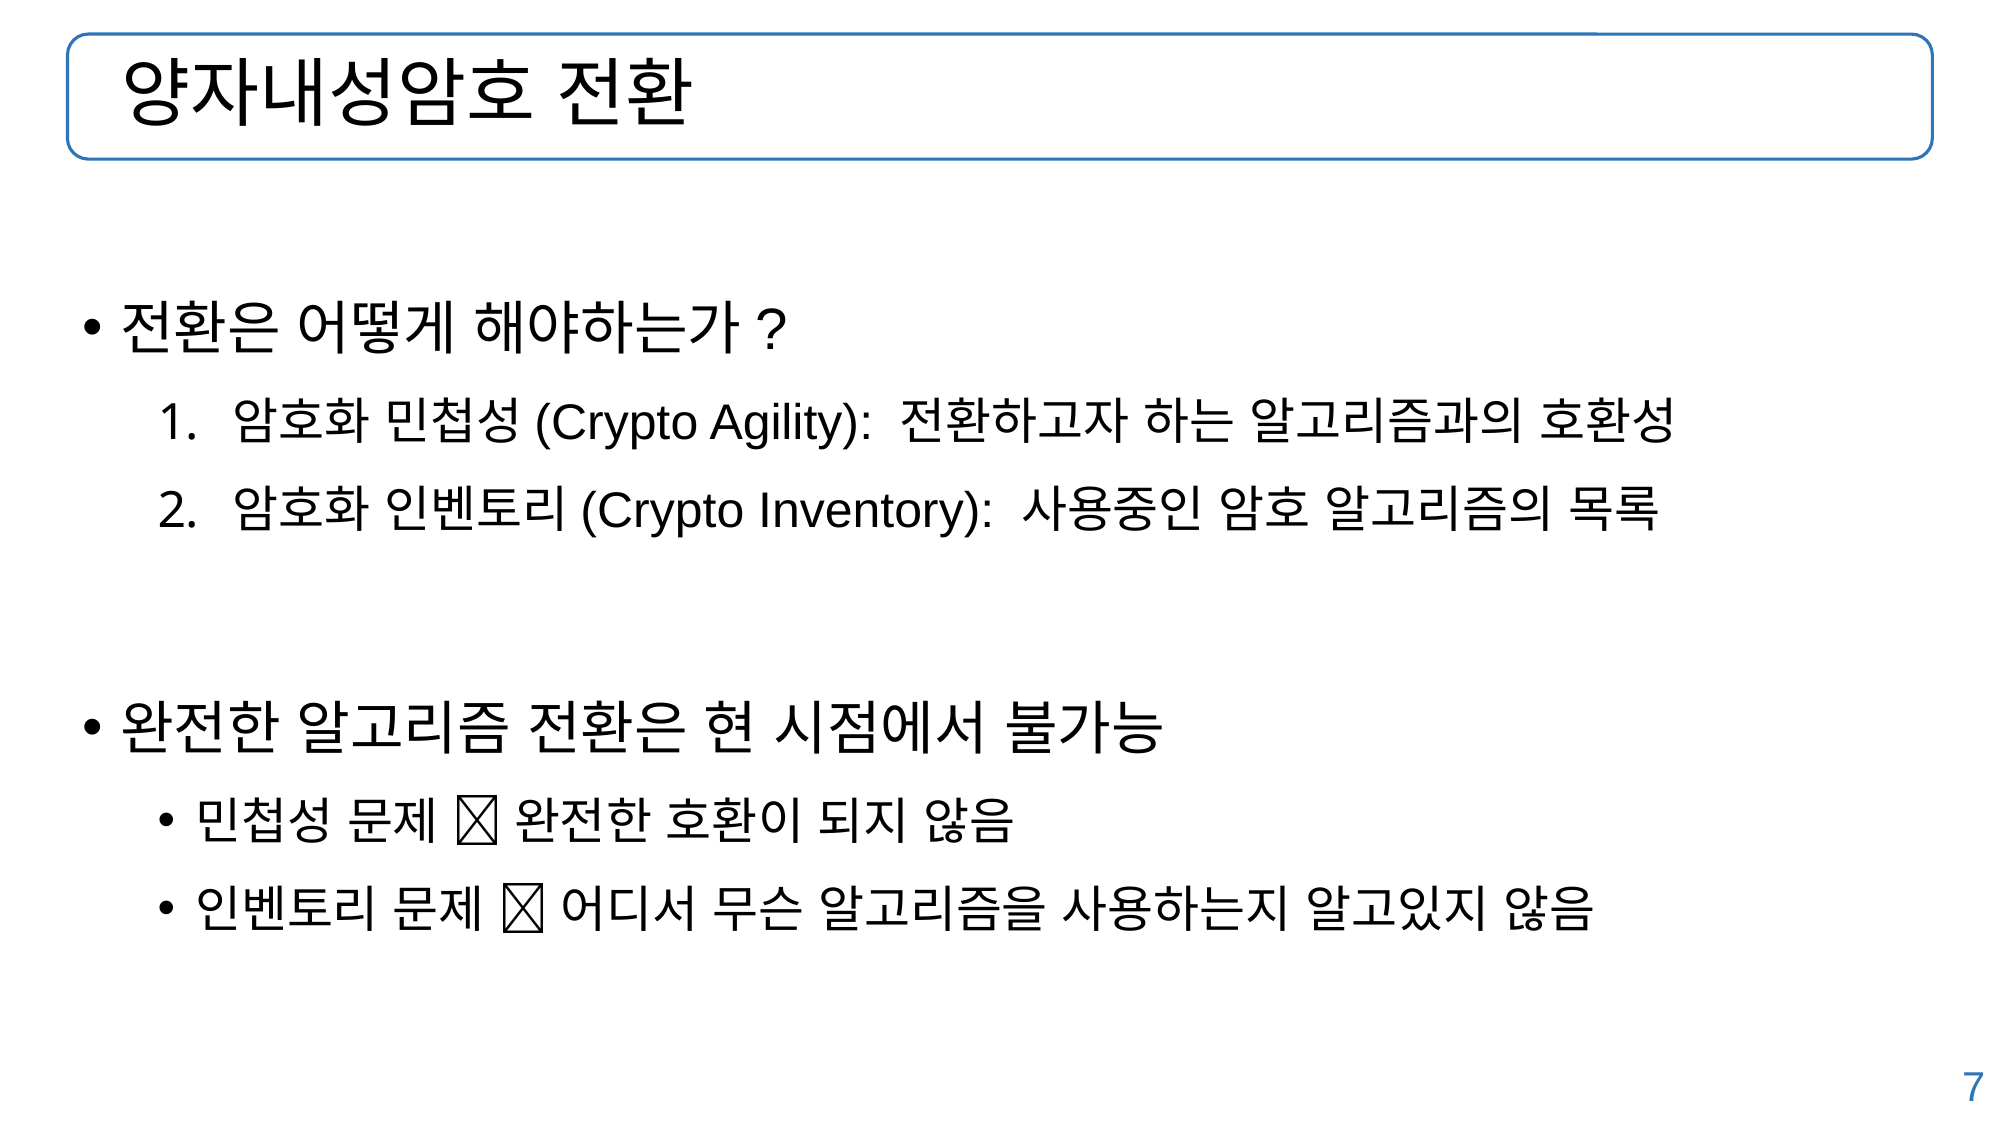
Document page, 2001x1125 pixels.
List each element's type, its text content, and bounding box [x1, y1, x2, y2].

list 전환은 어떻게 해야하는가? 암호화 민첩성(Crypto Agility): 전환하고자 하는 알고리즘과의 호환성 암호화 인벤토리(Crypto Inventory): 사용중인 암호 알고리즘의 목록 완전한 알고리즘 전환은 현 시점에서 불가능 민첩성 문제  완전한 호환이 되지 않음 인벤토리 문제  어디서 무슨 알고리즘을 사용하는지 알고있지 않음 [67, 189, 1933, 1019]
title 양자내성암호 전환 [67, 34, 1933, 160]
